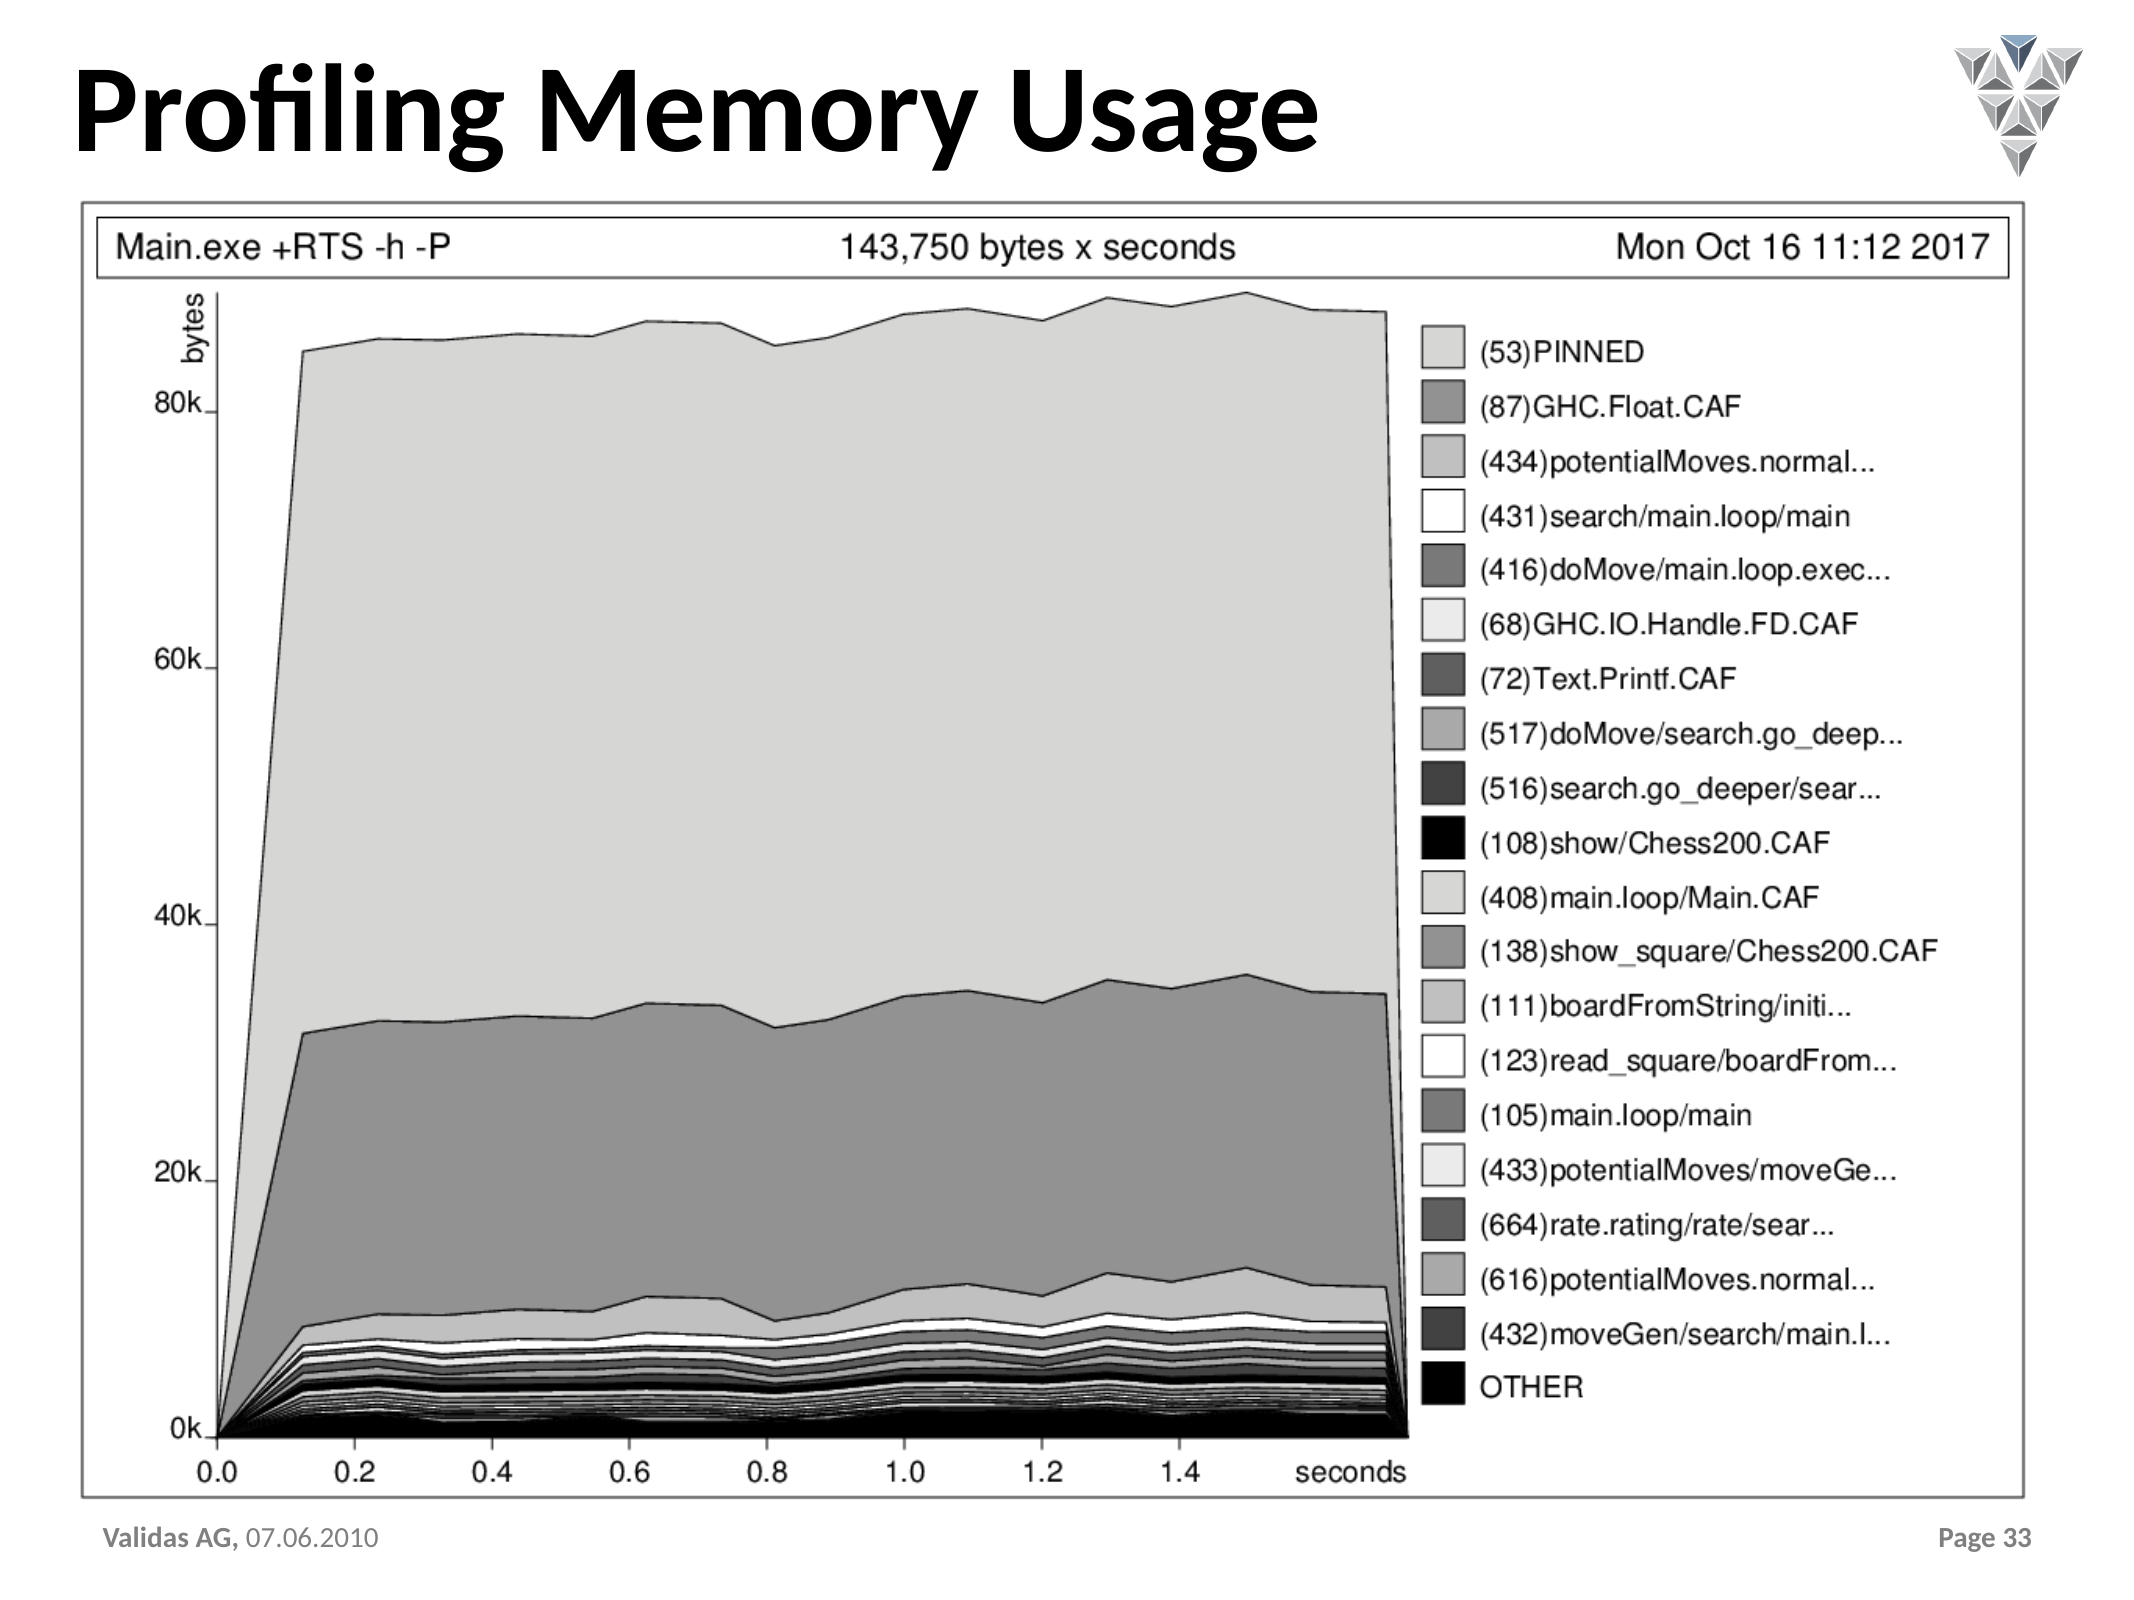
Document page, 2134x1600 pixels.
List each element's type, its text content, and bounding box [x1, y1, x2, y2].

title Profiling Memory Usage [72, 15, 1835, 170]
picture [56, 181, 2041, 1519]
picture [1954, 35, 2083, 177]
